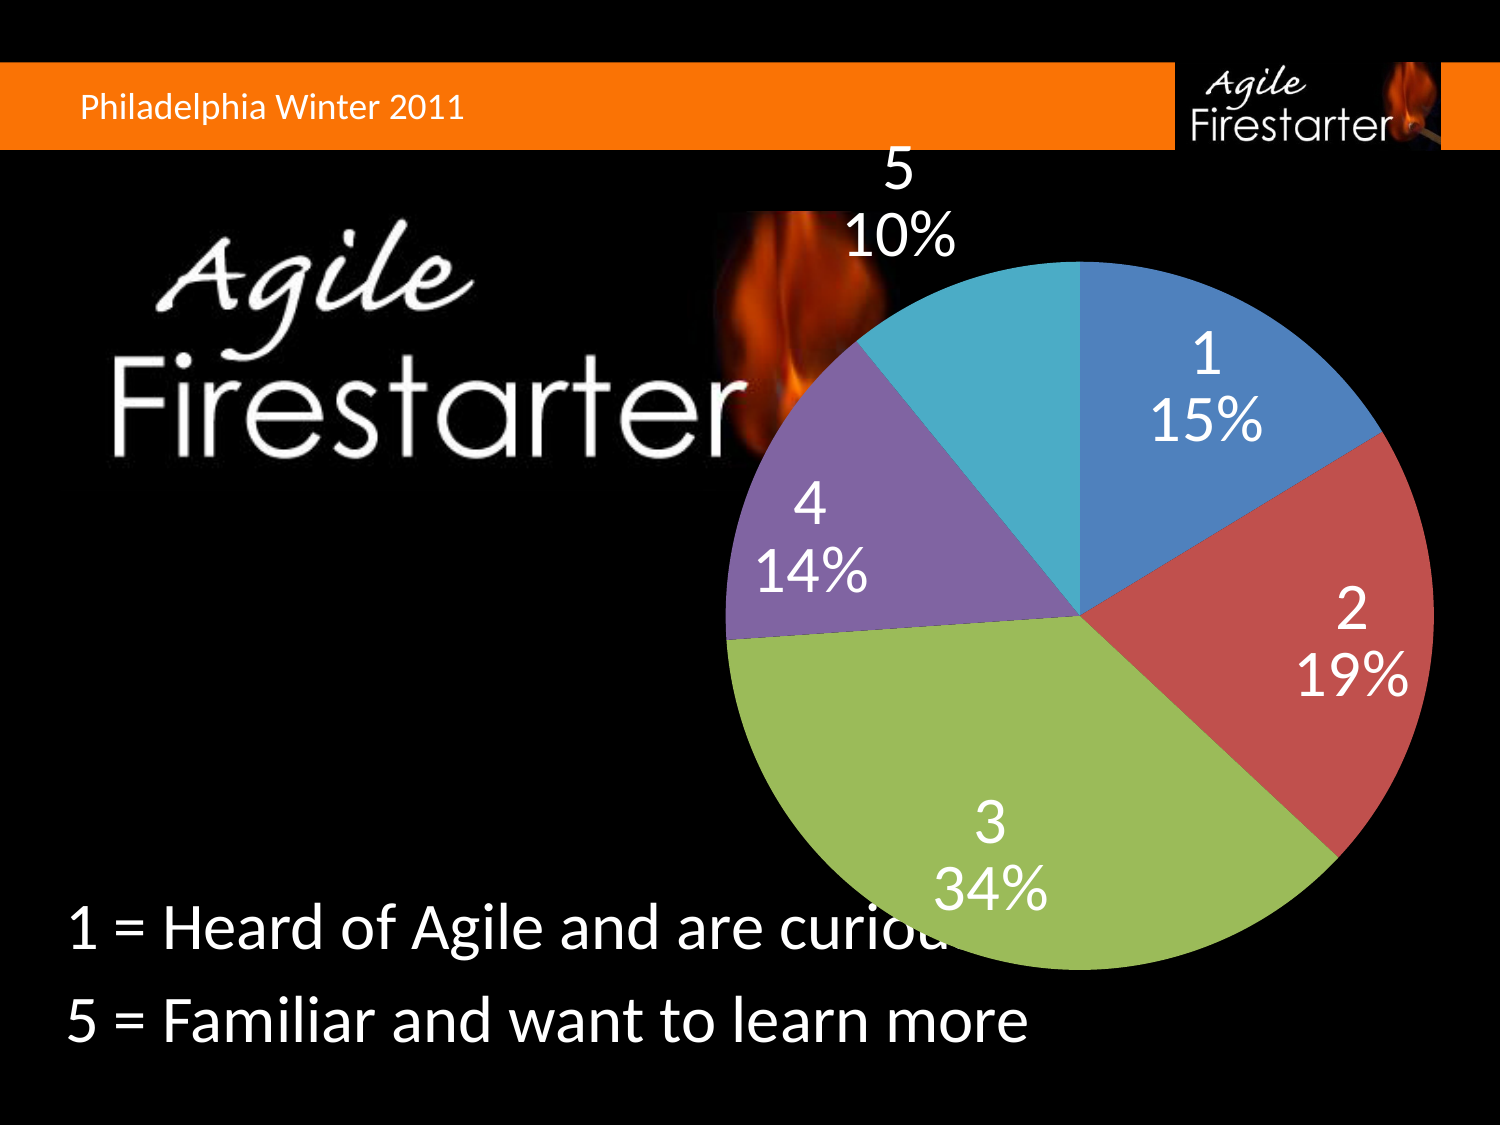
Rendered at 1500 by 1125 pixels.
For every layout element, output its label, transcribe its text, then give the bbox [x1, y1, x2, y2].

picture [1175, 62, 1441, 112]
subtitle 1 = Heard of Agile and are curious 5 = Familiar and want to learn more [50, 875, 1375, 1075]
picture [61, 211, 574, 491]
chart [574, 112, 1500, 988]
